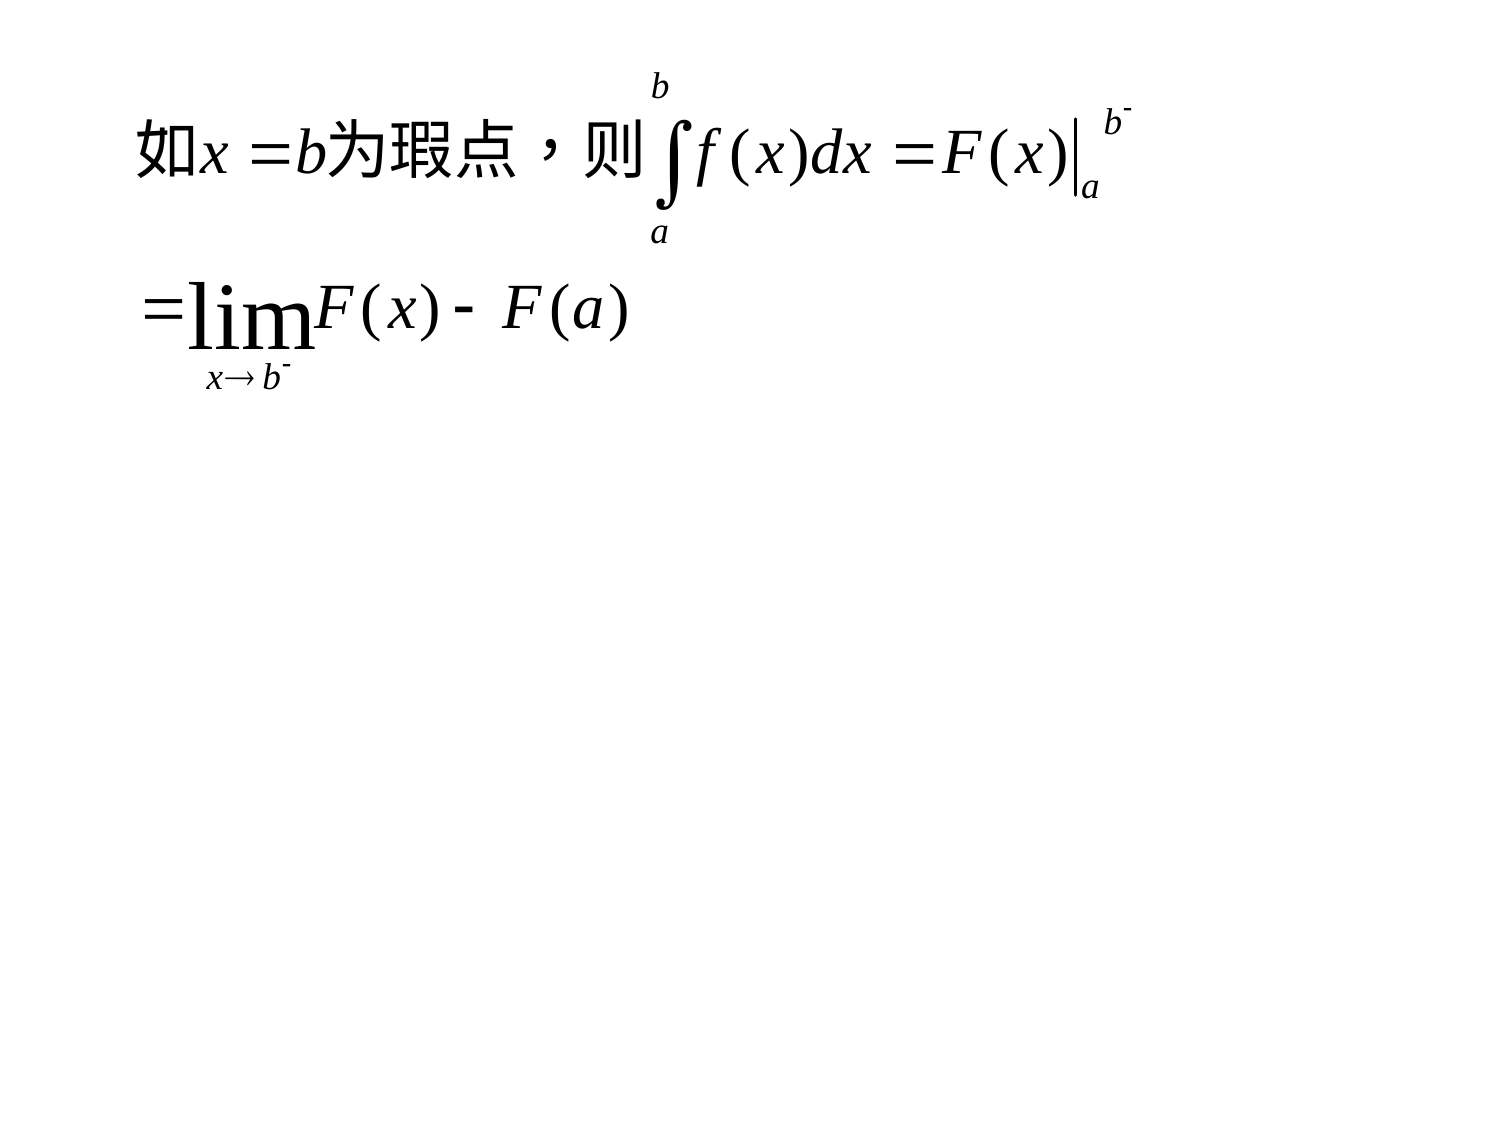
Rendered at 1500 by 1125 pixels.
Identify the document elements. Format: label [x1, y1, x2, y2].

text_box [128, 58, 1156, 403]
